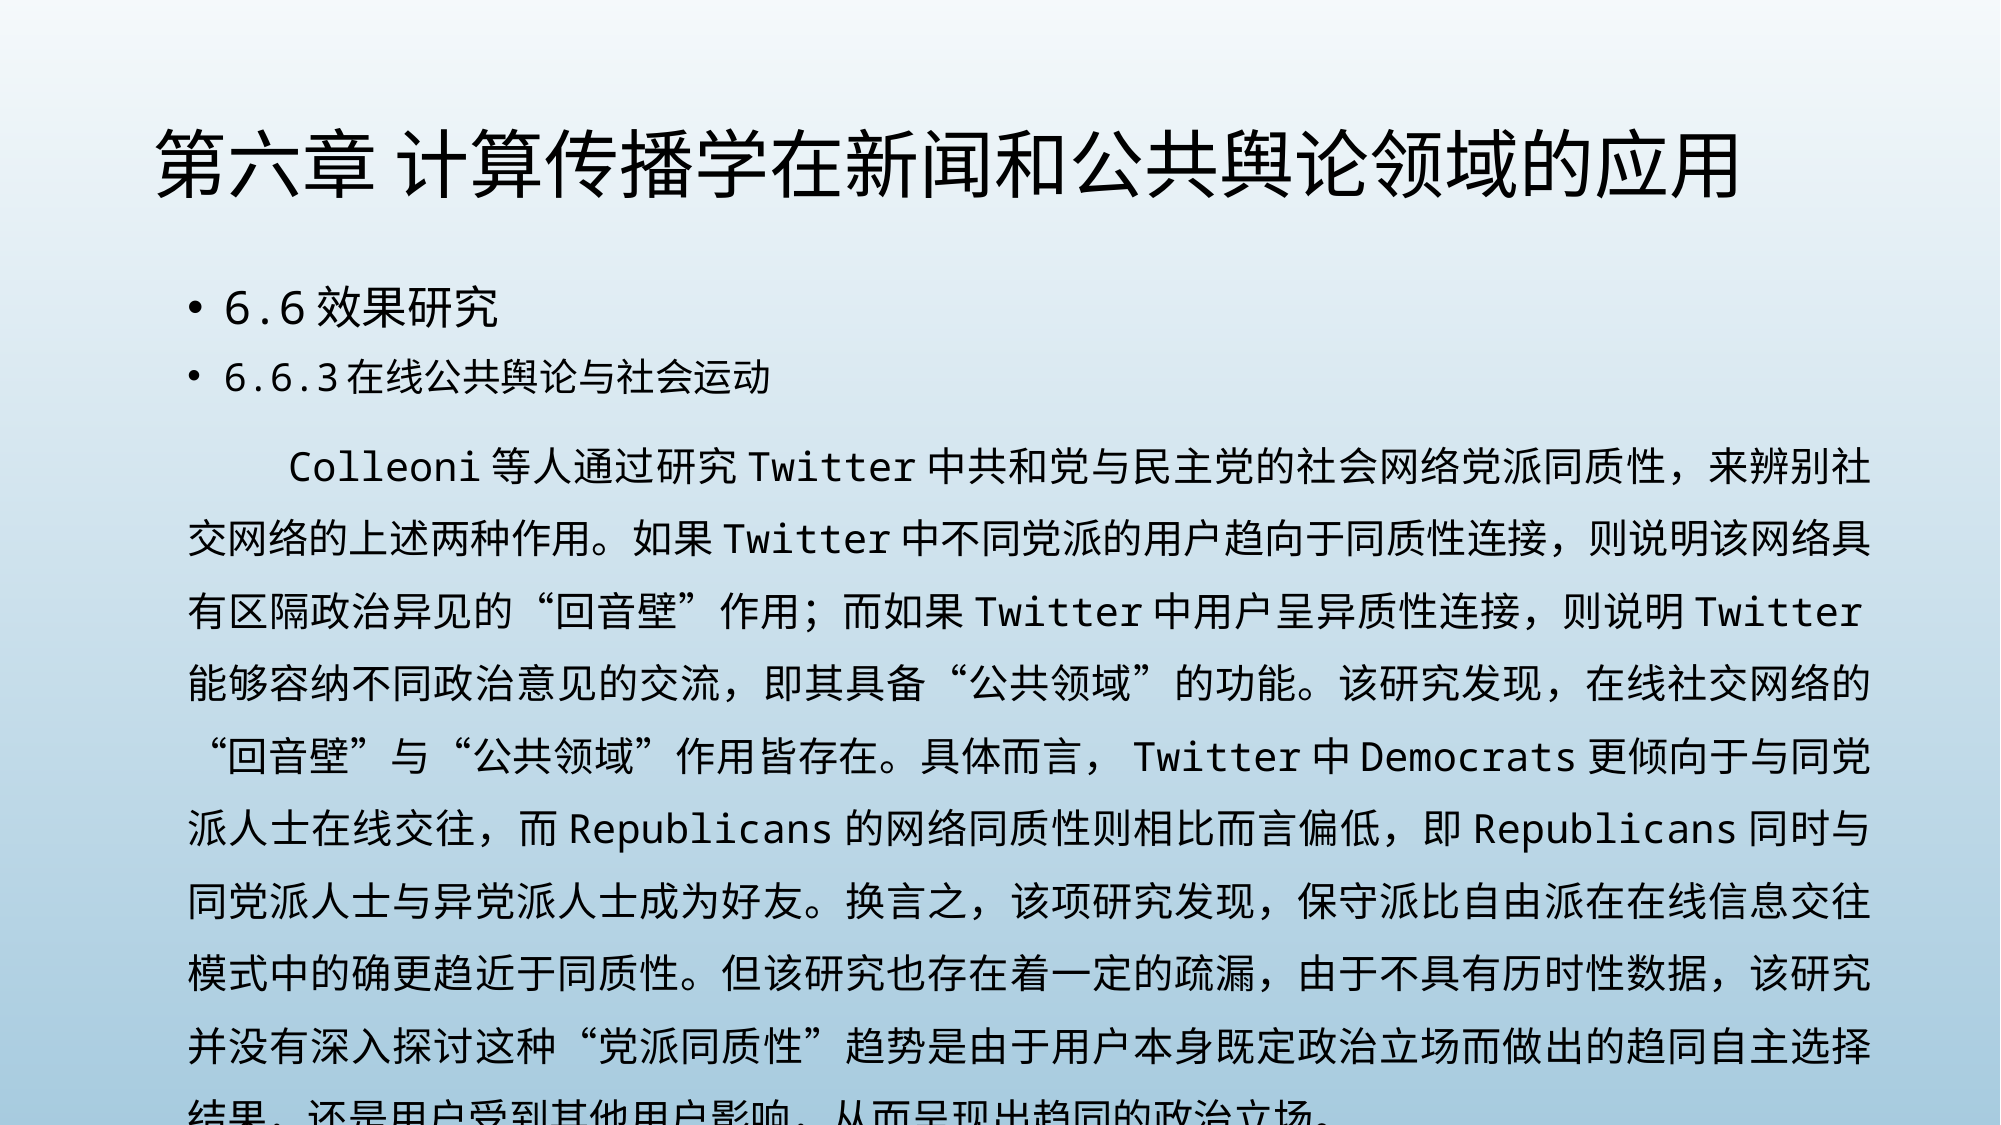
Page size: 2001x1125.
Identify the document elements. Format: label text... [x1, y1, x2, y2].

title 第六章 计算传播学在新闻和公共舆论领域的应用 [137, 59, 1863, 278]
list 6.6效果研究 6.6.3在线公共舆论与社会运动 Colleoni等人通过研究Twitter中共和党与民主党的社会网络党派同质性，来辨别社交网络的上述两种作用。如果Twitter中不同党派的用户趋向于同质性连接，则说明该网络具有区隔政治异见的“回音壁”作用；而如果Twitter中用户呈异质性连接，则说明Twitter能够容纳不同政治意见的交流，即其具备“公共领域”的功能。该研究发现，在线社交网络的“回音壁”与“公共领域”作用皆存在。具体而言，Twitter中Democrats更倾向于与同党派人士在线交往，而Republicans的网络同质性则相比而言偏低，即Republicans同时与同党派人士与异党派人士成为好友。换言之，该项研究发现，保守派比自由派在在线信息交往模式中的确更趋近于同质性。但该研究也存在着一定的疏漏，由于不具有历时性数据，该研究并没有深入探讨这种“党派同质性”趋势是由于用户本身既定政治立场而做出的趋同自主选择结果，还是用户受到其他用户影响，从而呈现出趋同的政治立场。 [172, 271, 1887, 1125]
